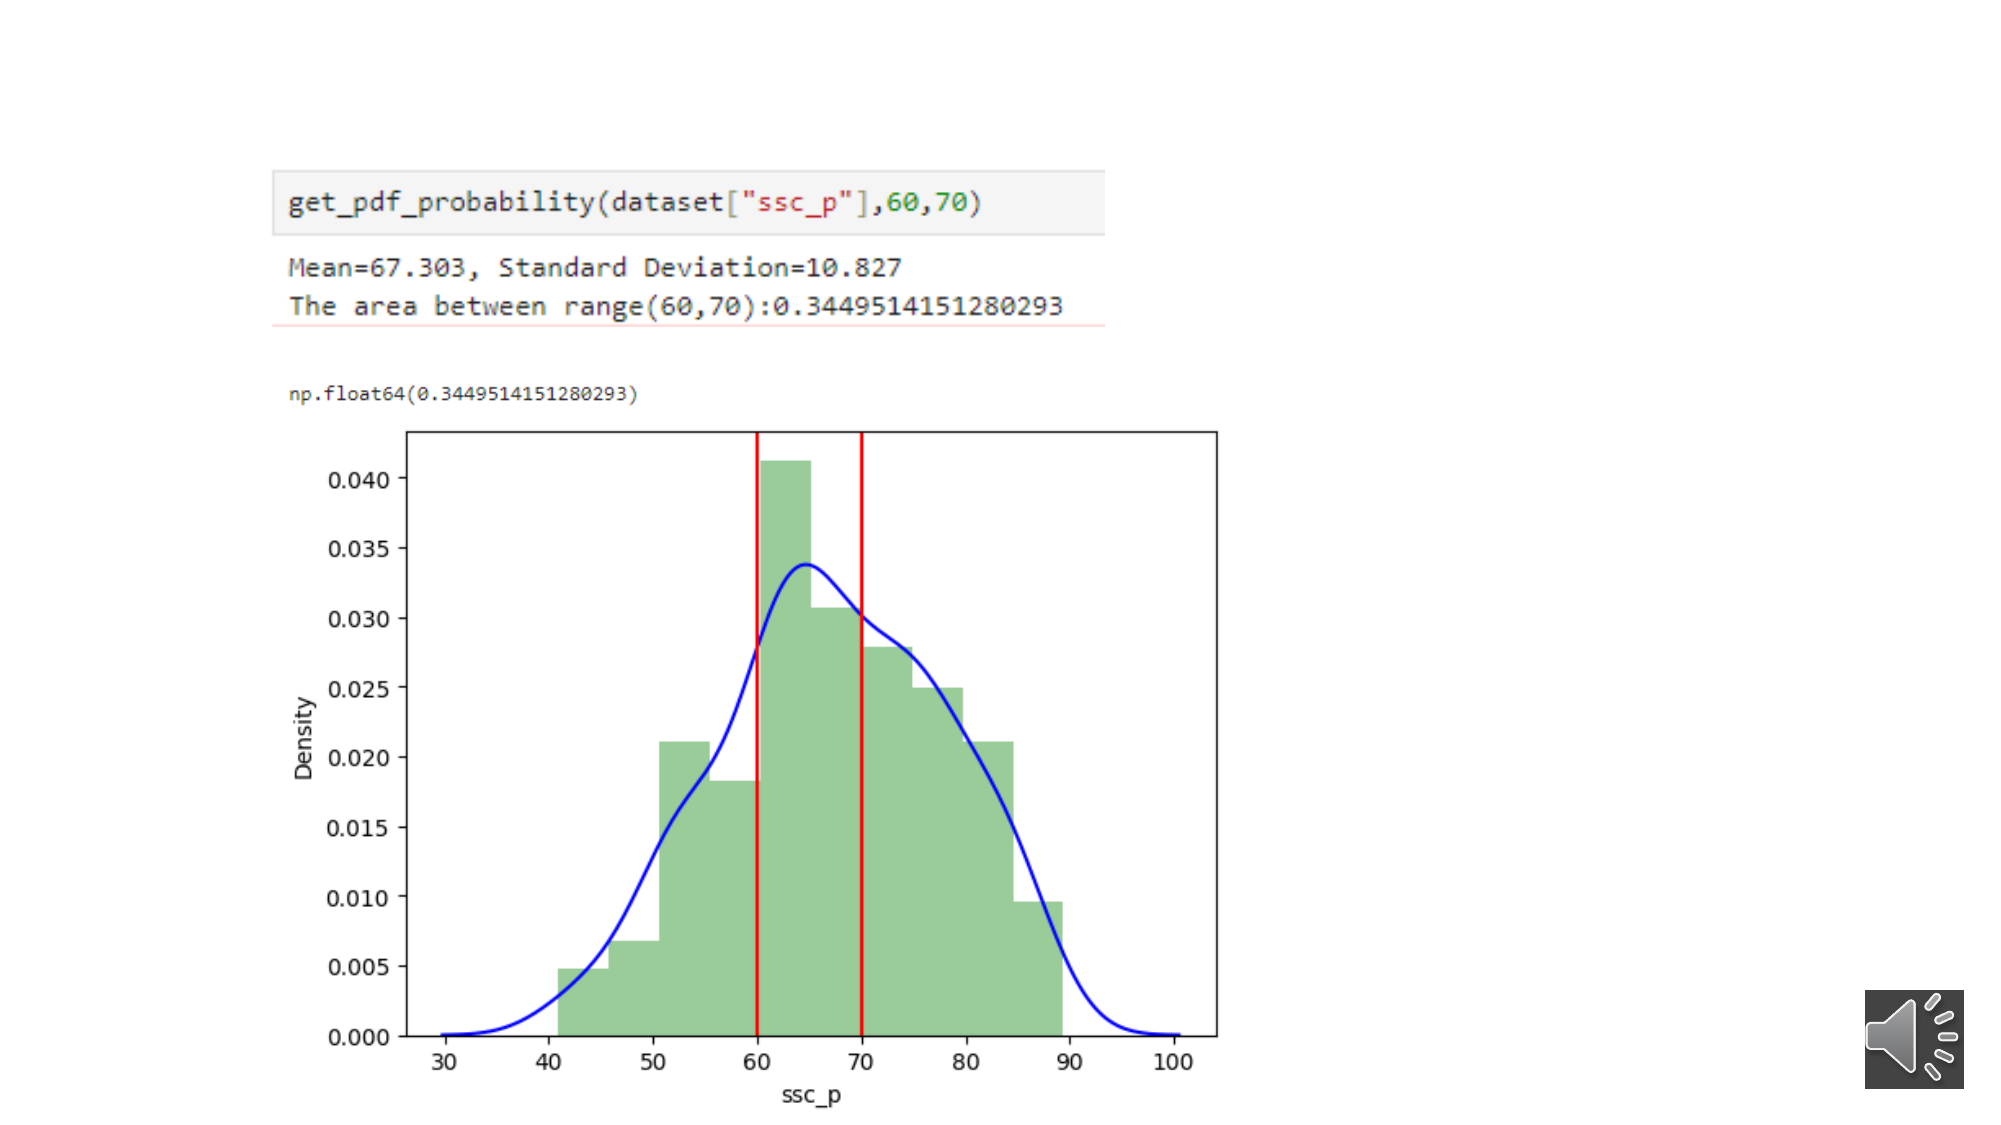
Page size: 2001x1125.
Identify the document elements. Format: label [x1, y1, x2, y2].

picture [1864, 989, 1965, 1090]
picture [256, 148, 1105, 328]
picture [274, 376, 1272, 1125]
